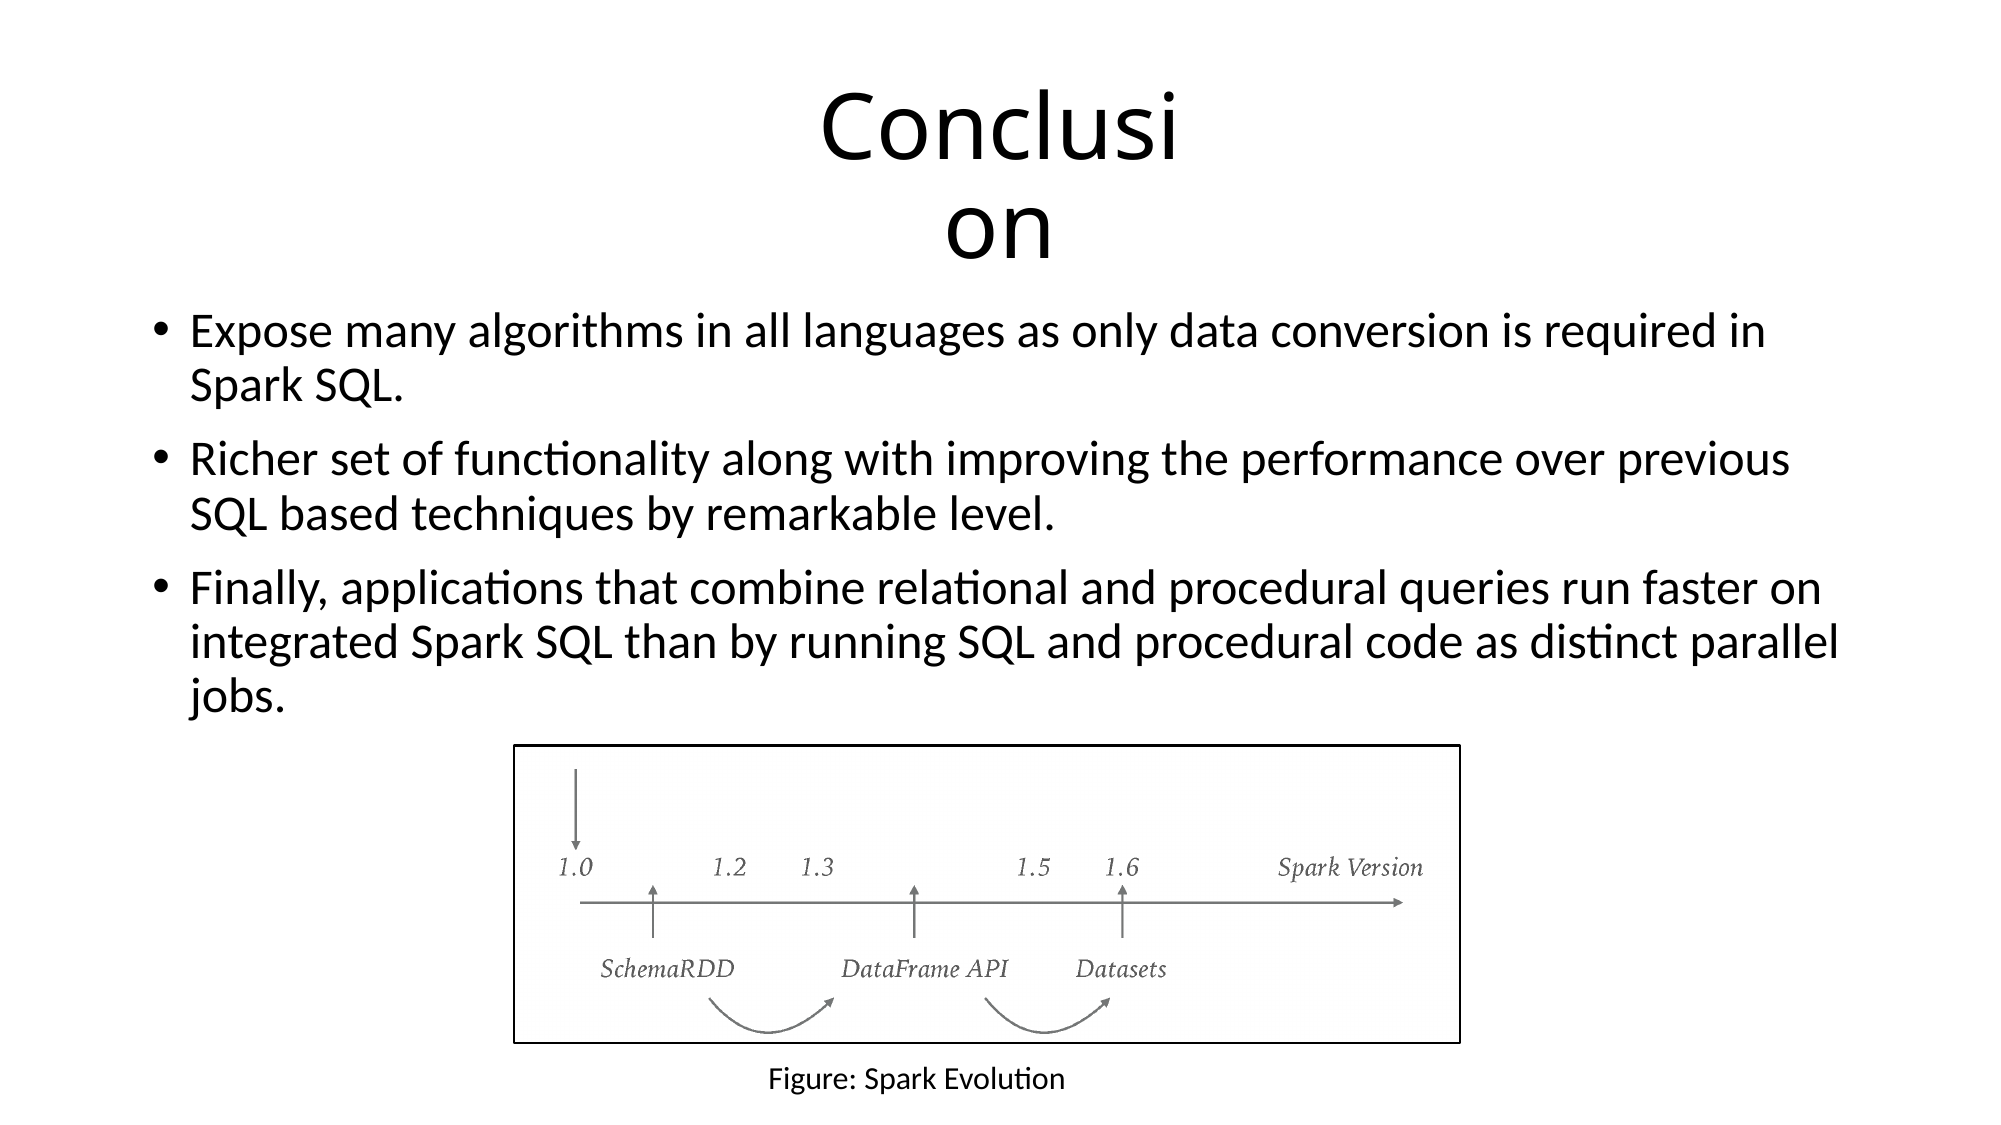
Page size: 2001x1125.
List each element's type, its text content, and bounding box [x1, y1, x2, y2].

title Conclusion [782, 70, 1218, 289]
list Expose many algorithms in all languages as only data conversion is required in Spark SQL. Richer set of functionality along with improving the performance over previous SQL based techniques by remarkable level. Finally, applications that combine relational and procedural queries run faster on integrated Spark SQL than by running SQL and procedural code as distinct parallel jobs. [137, 296, 1863, 1011]
picture [515, 746, 1460, 1042]
text_box Figure: Spark Evolution [753, 1054, 1143, 1105]
